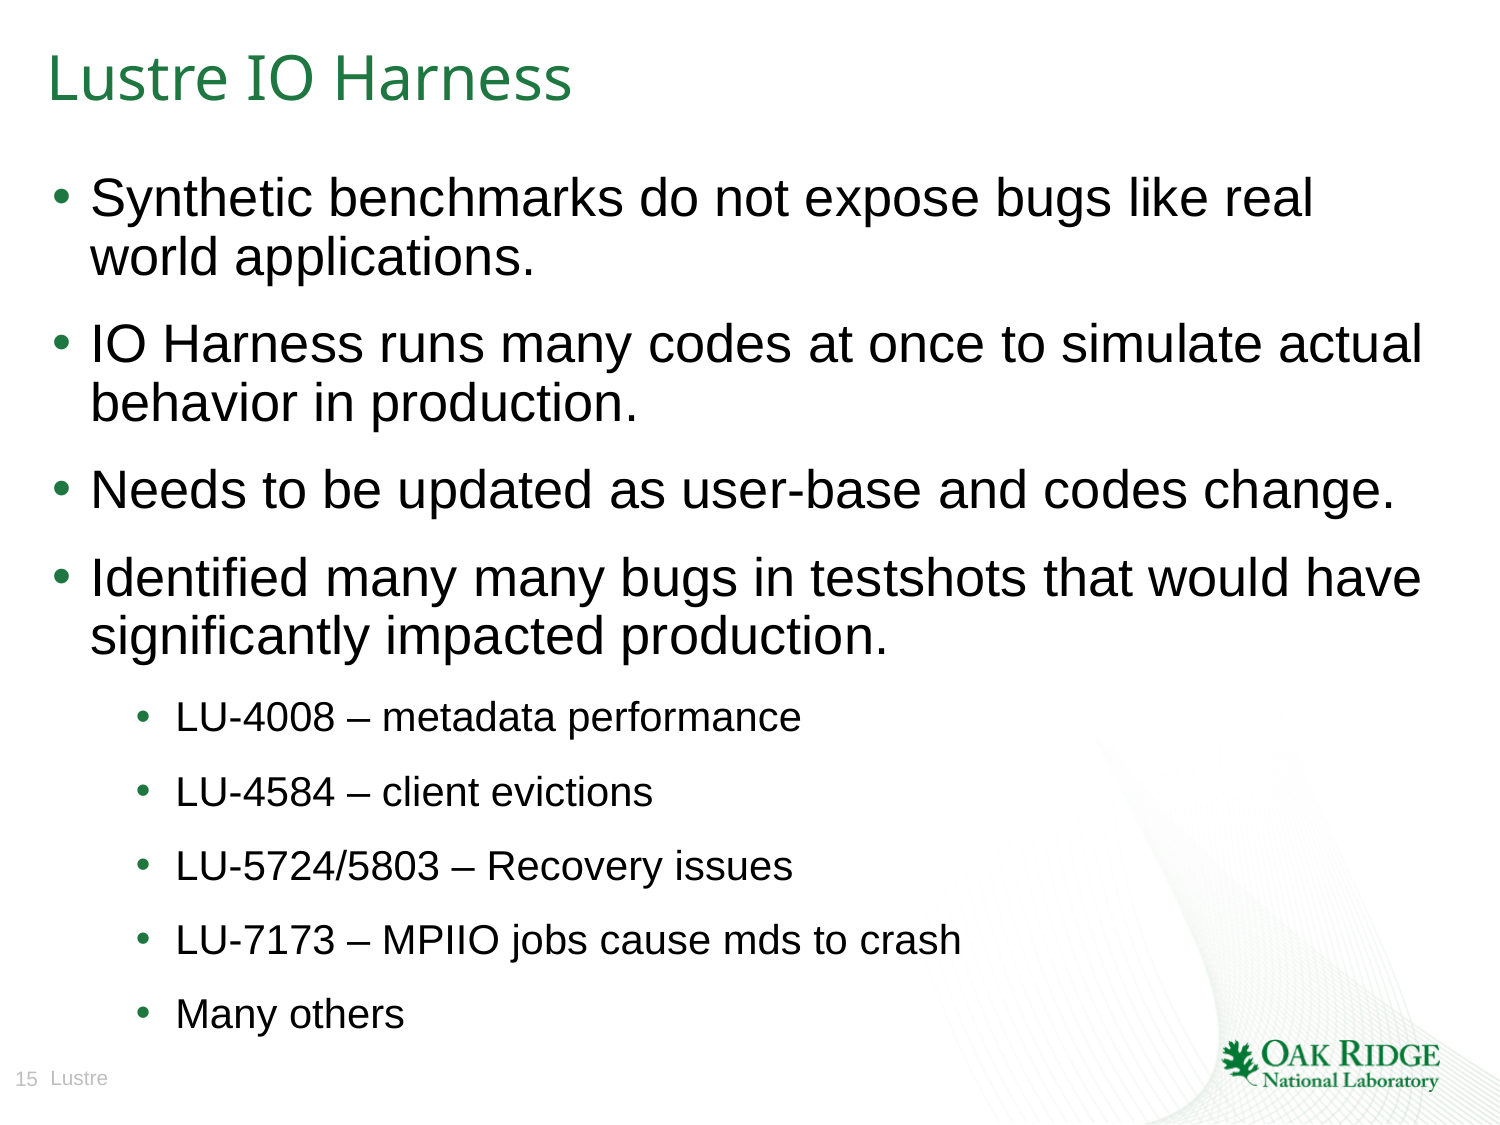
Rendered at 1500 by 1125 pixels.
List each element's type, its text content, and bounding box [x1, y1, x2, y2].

picture [833, 297, 1500, 1125]
title Lustre IO Harness [31, 41, 1449, 124]
list Synthetic benchmarks do not expose bugs like real world applications. IO Harness runs many codes at once to simulate actual behavior in production. Needs to be updated as user-base and codes change. Identified many many bugs in testshots that would have significantly impacted production. LU-4008 – metadata performance LU-4584 – client evictions LU-5724/5803 – Recovery issues LU-7173 – MPIIO jobs cause mds to crash Many others [37, 162, 1456, 1063]
